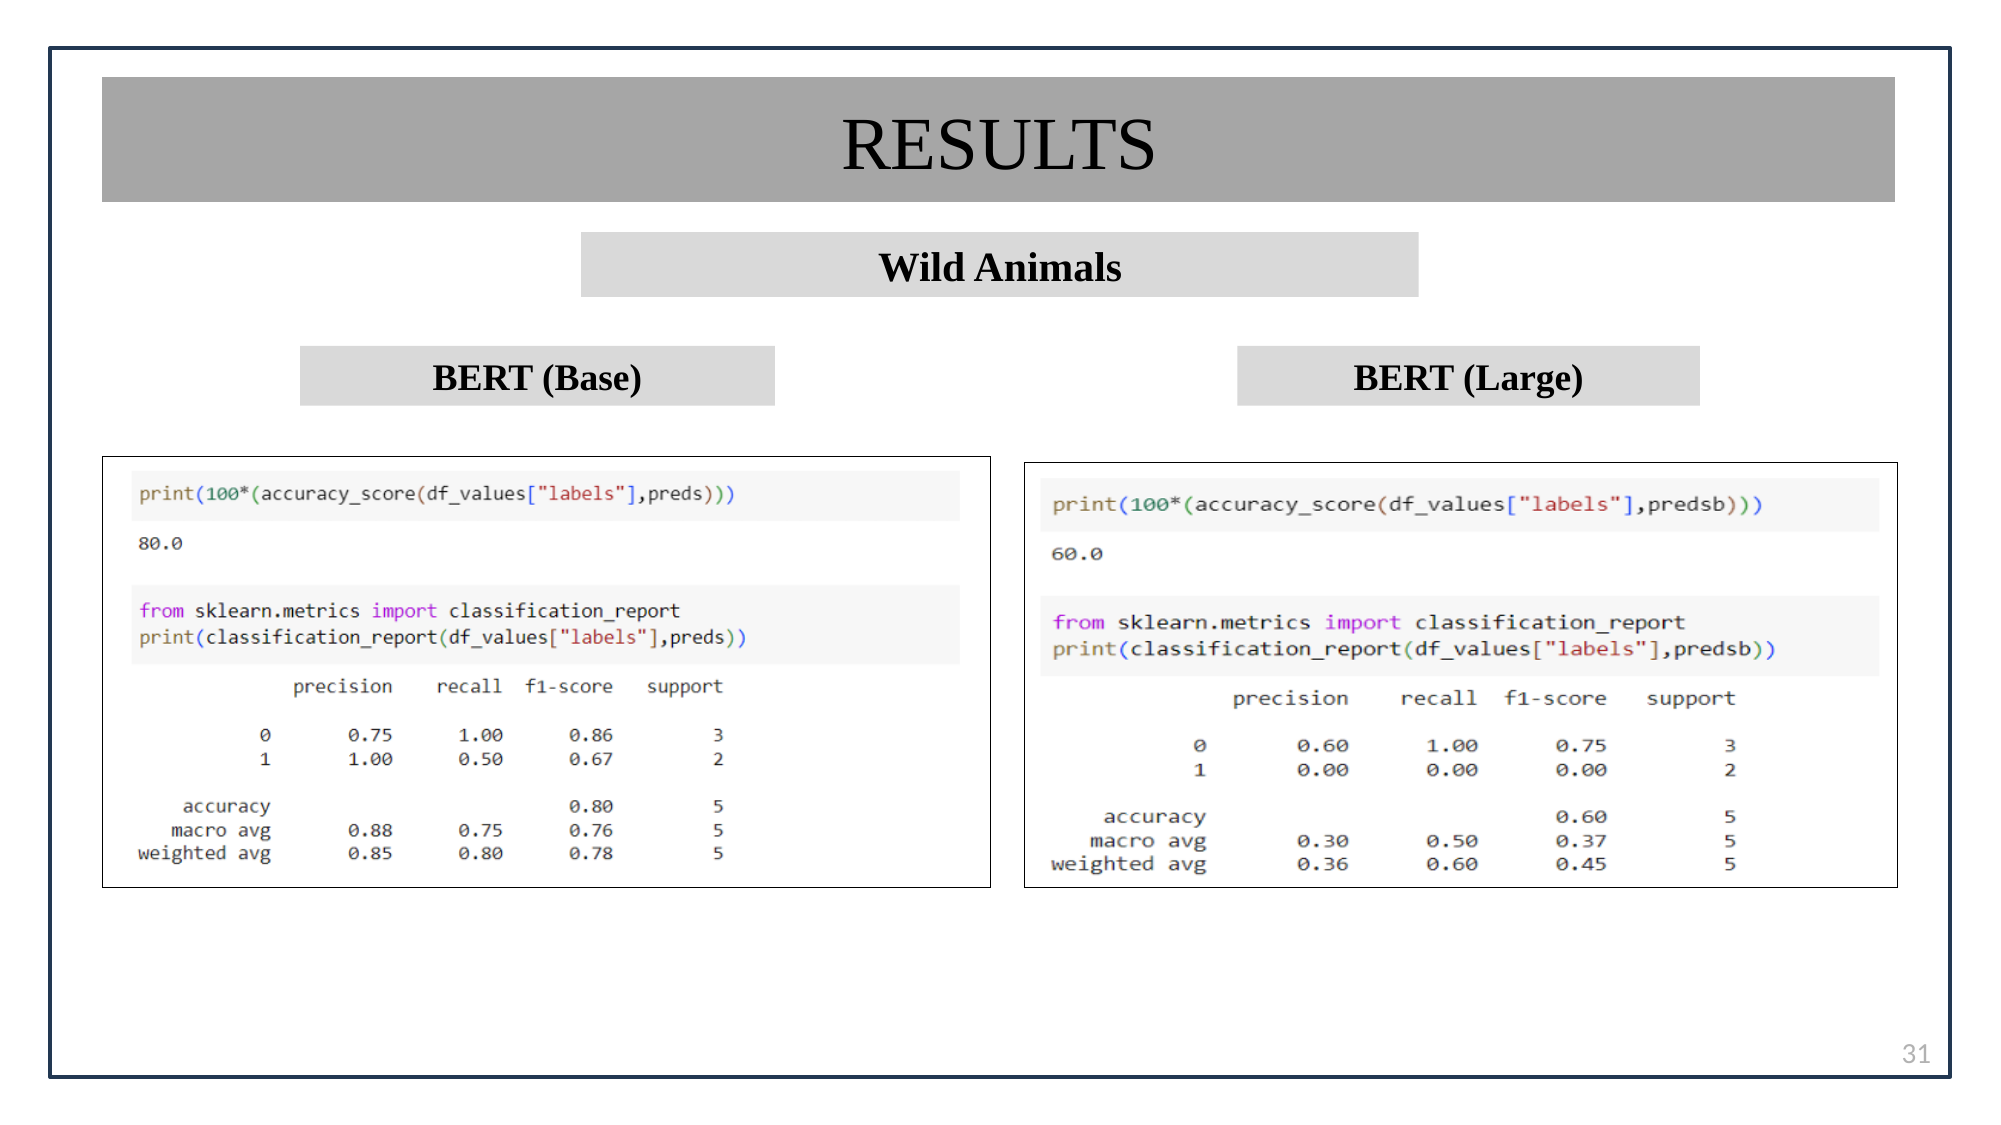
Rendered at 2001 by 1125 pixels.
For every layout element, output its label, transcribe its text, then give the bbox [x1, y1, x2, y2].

text_box Wild Animals [581, 232, 1419, 297]
text_box BERT (Base) [300, 345, 775, 406]
title RESULTS [189, 92, 1808, 283]
text_box [98, 73, 1899, 206]
picture [1024, 462, 1898, 888]
text_box BERT (Base) [48, 46, 1952, 1079]
slide_number 31 [1471, 1034, 1932, 1070]
picture [101, 455, 992, 888]
text_box BERT (Large) [1237, 345, 1700, 406]
